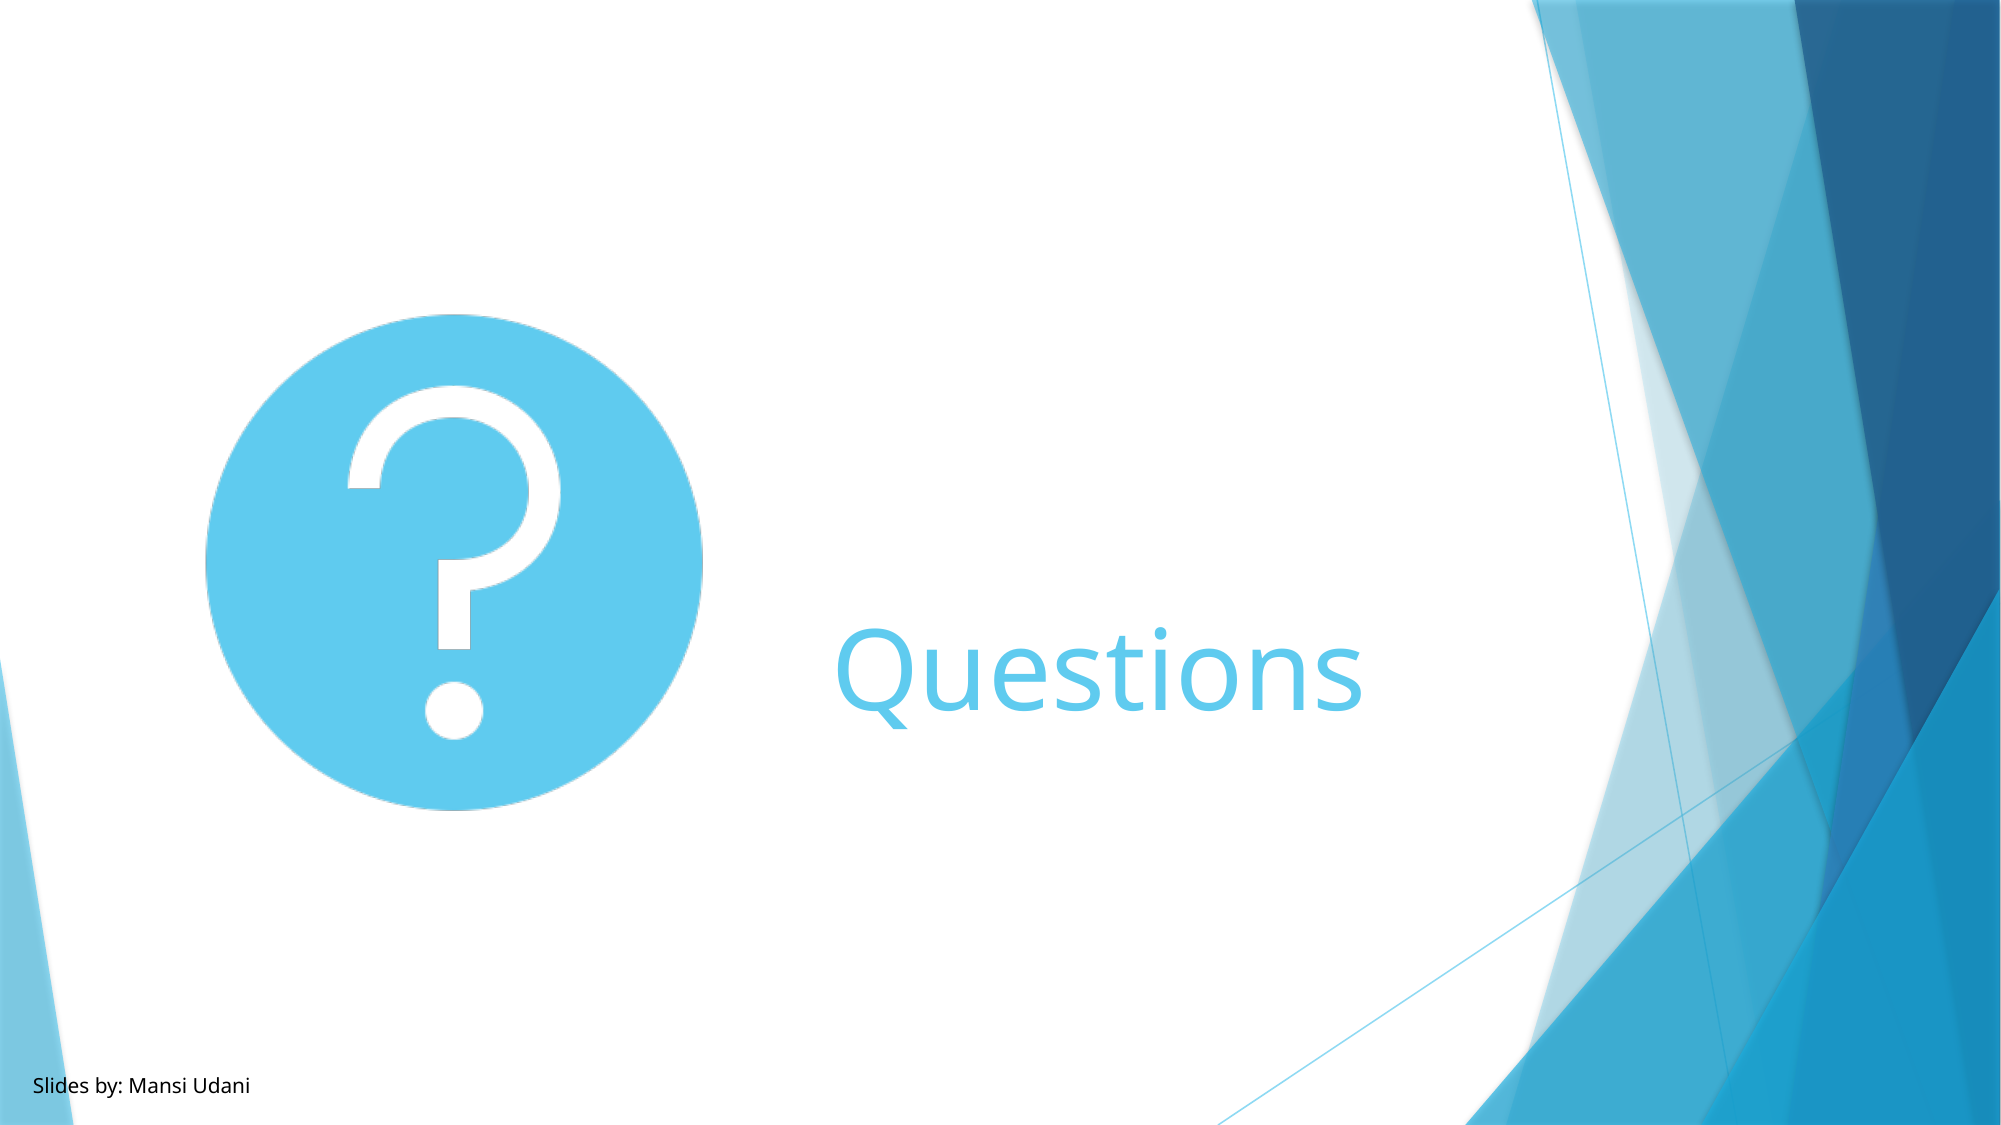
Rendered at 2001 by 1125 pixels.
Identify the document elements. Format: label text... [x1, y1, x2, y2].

title Questions [816, 207, 1522, 741]
picture [145, 253, 764, 873]
